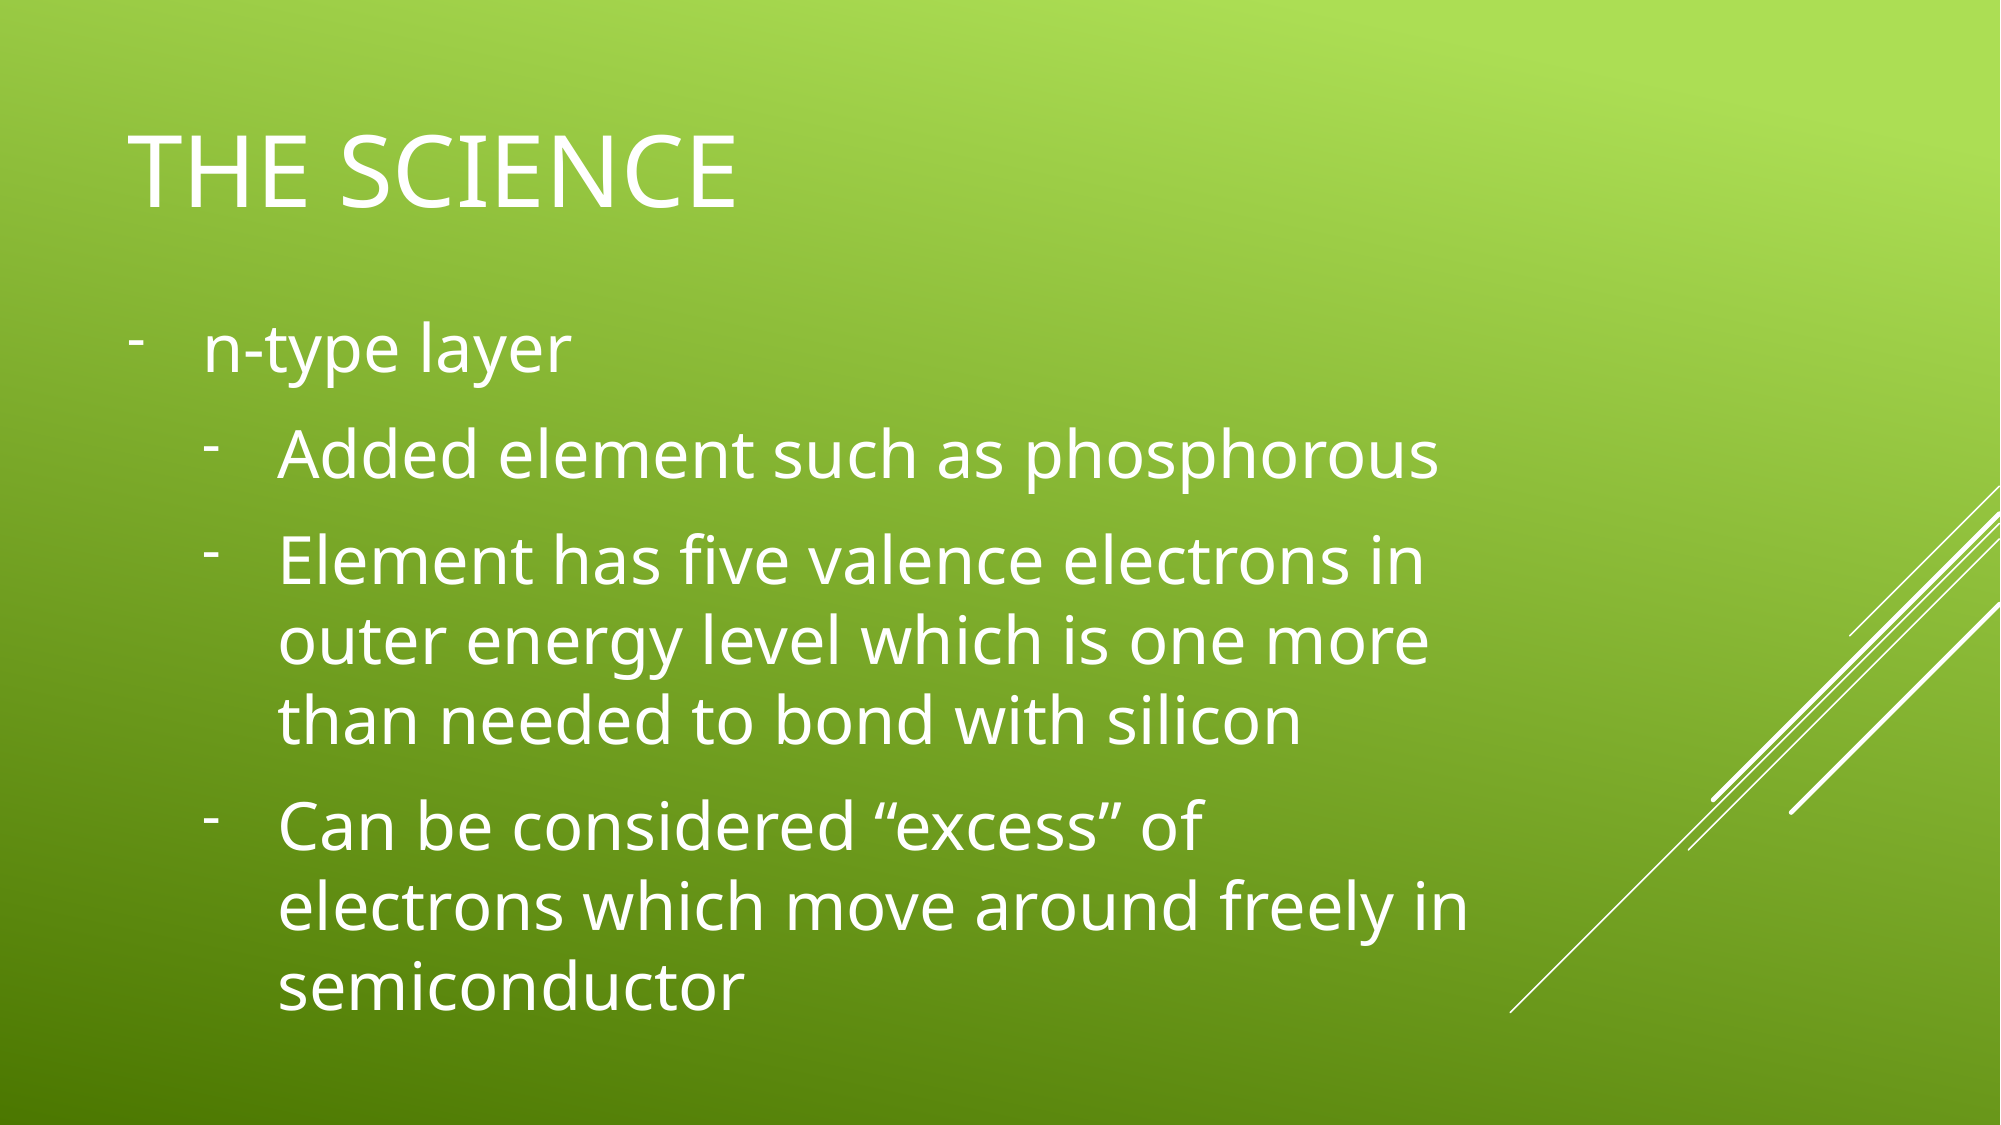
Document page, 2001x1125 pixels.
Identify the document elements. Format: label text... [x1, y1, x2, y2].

list n-type layer Added element such as phosphorous Element has five valence electrons in outer energy level which is one more than needed to bond with silicon Can be considered “excess” of electrons which move around freely in semiconductor [112, 298, 1513, 1068]
title The science [112, 93, 1513, 235]
